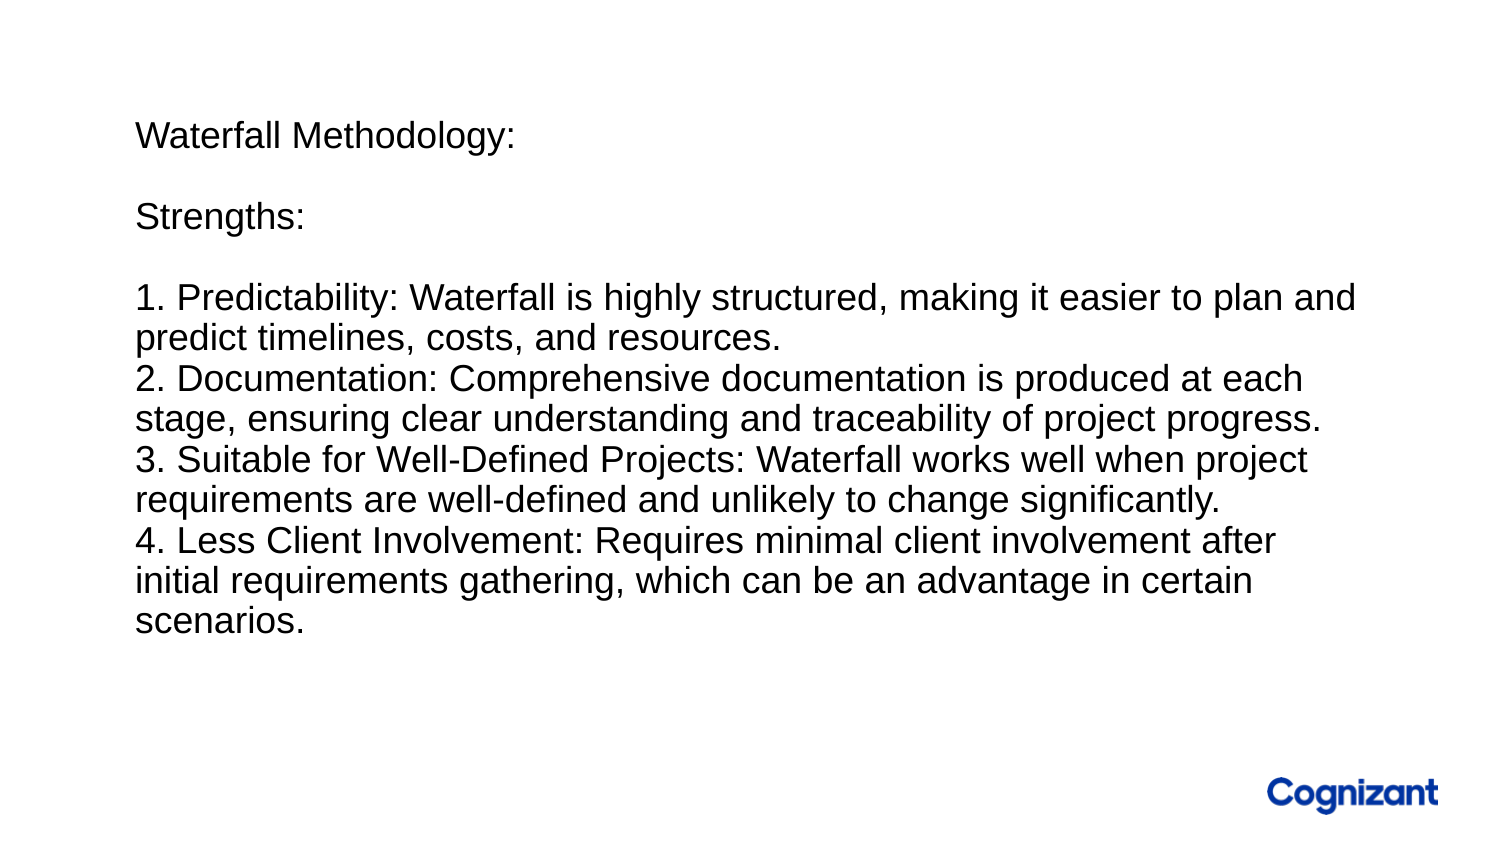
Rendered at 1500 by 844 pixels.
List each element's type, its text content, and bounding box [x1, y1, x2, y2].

title Waterfall Methodology: Strengths: 1. Predictability: Waterfall is highly structured, making it easier to plan and predict timelines, costs, and resources. 2. Documentation: Comprehensive documentation is produced at each stage, ensuring clear understanding and traceability of project progress. 3. Suitable for Well-Defined Projects: Waterfall works well when project requirements are well-defined and unlikely to change significantly. 4. Less Client Involvement: Requires minimal client involvement after initial requirements gathering, which can be an advantage in certain scenarios. [135, 35, 1373, 214]
picture [1267, 777, 1438, 815]
